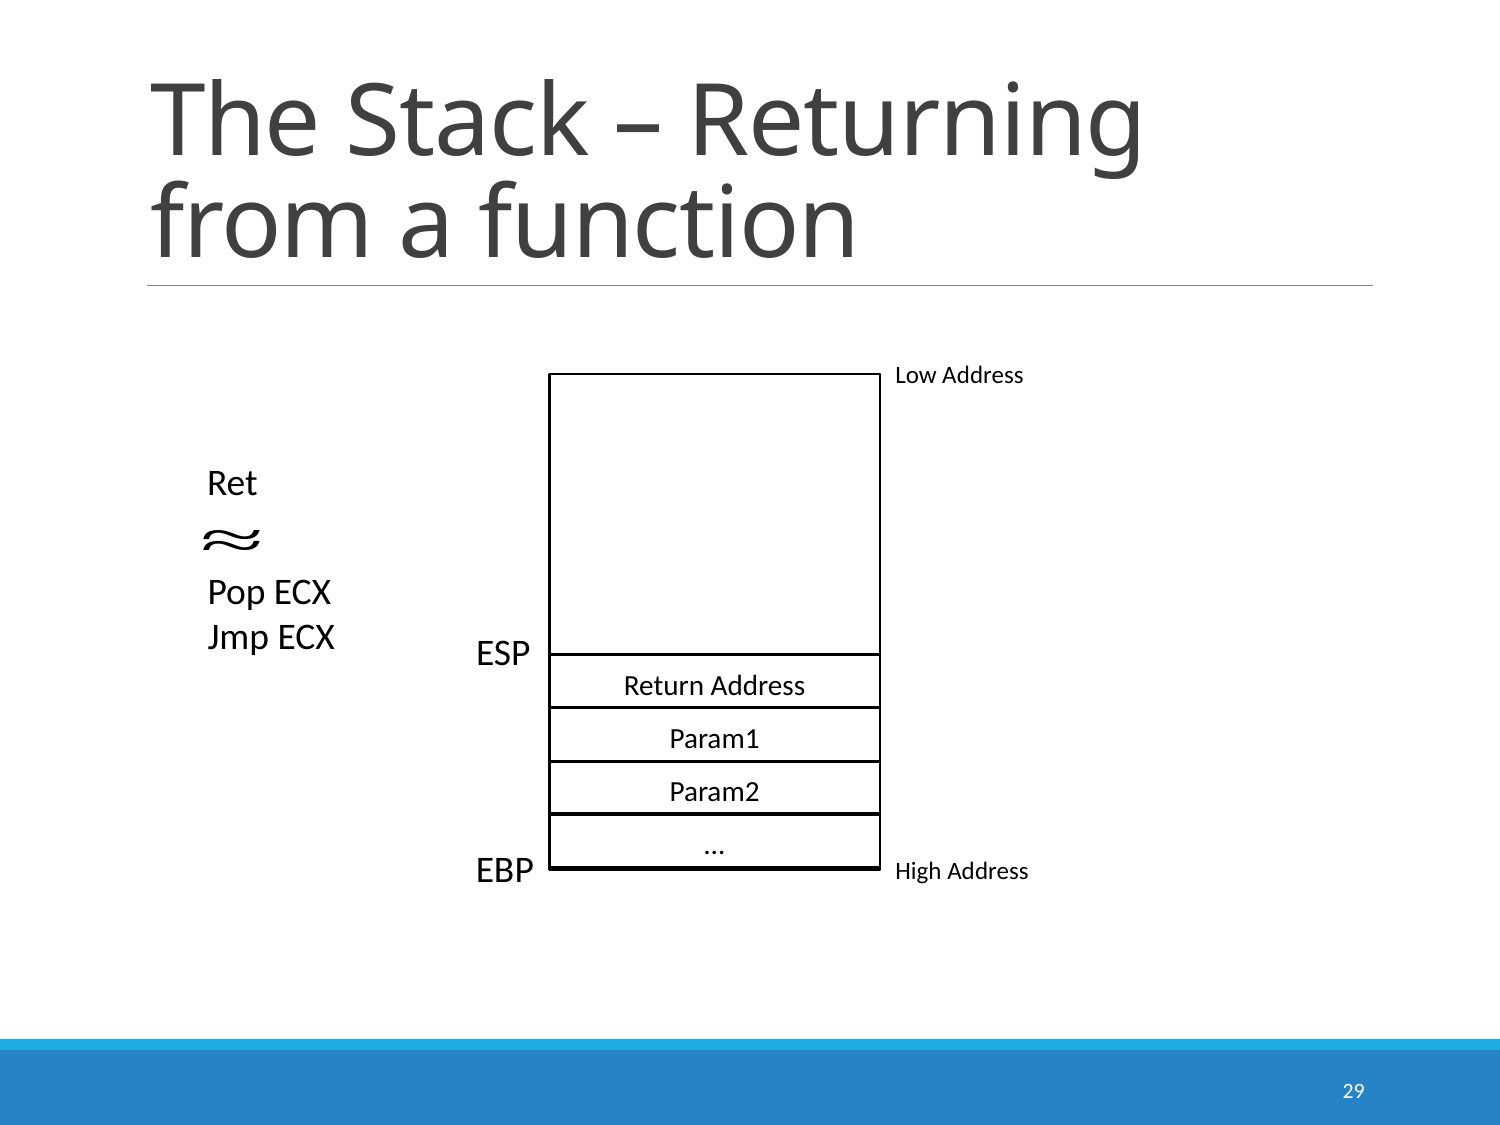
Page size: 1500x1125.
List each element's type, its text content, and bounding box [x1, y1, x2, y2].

text_box [548, 373, 881, 653]
text_box Param2 [548, 763, 881, 816]
text_box Low Address [880, 350, 1039, 396]
title The Stack – Returning from a function [135, 47, 1373, 285]
text_box High Address [880, 846, 1044, 892]
slide_number 29 [1218, 1059, 1380, 1120]
text_box Ret [192, 450, 273, 511]
text_box … [548, 816, 881, 869]
text_box Pop ECX Jmp ECX [192, 559, 350, 665]
text_box Return Address [548, 653, 881, 709]
text_box Param1 [548, 709, 881, 763]
text_box ESP [461, 620, 546, 681]
text_box EBP [461, 837, 549, 897]
